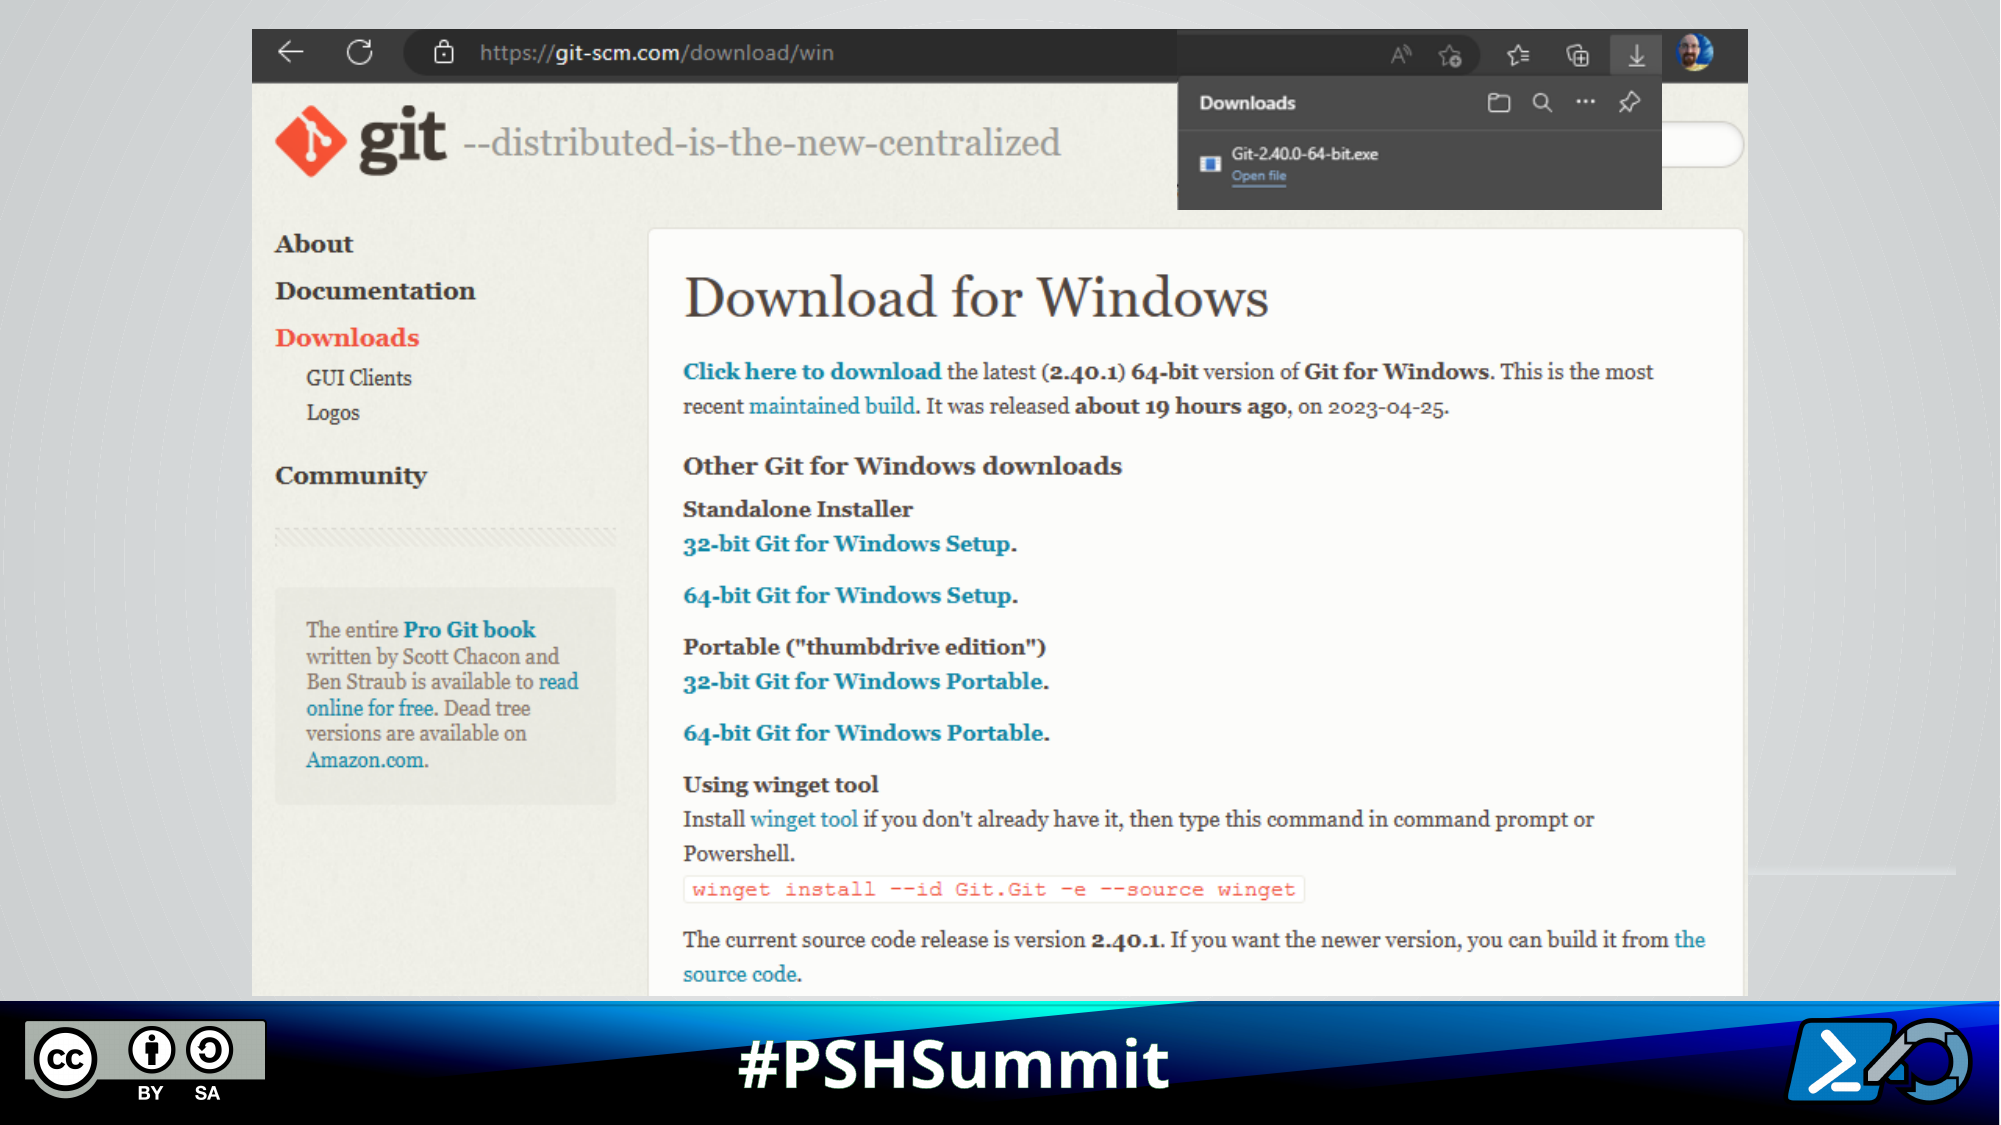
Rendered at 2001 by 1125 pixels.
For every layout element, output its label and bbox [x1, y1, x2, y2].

picture [0, 1001, 1999, 1125]
picture [251, 29, 1748, 996]
